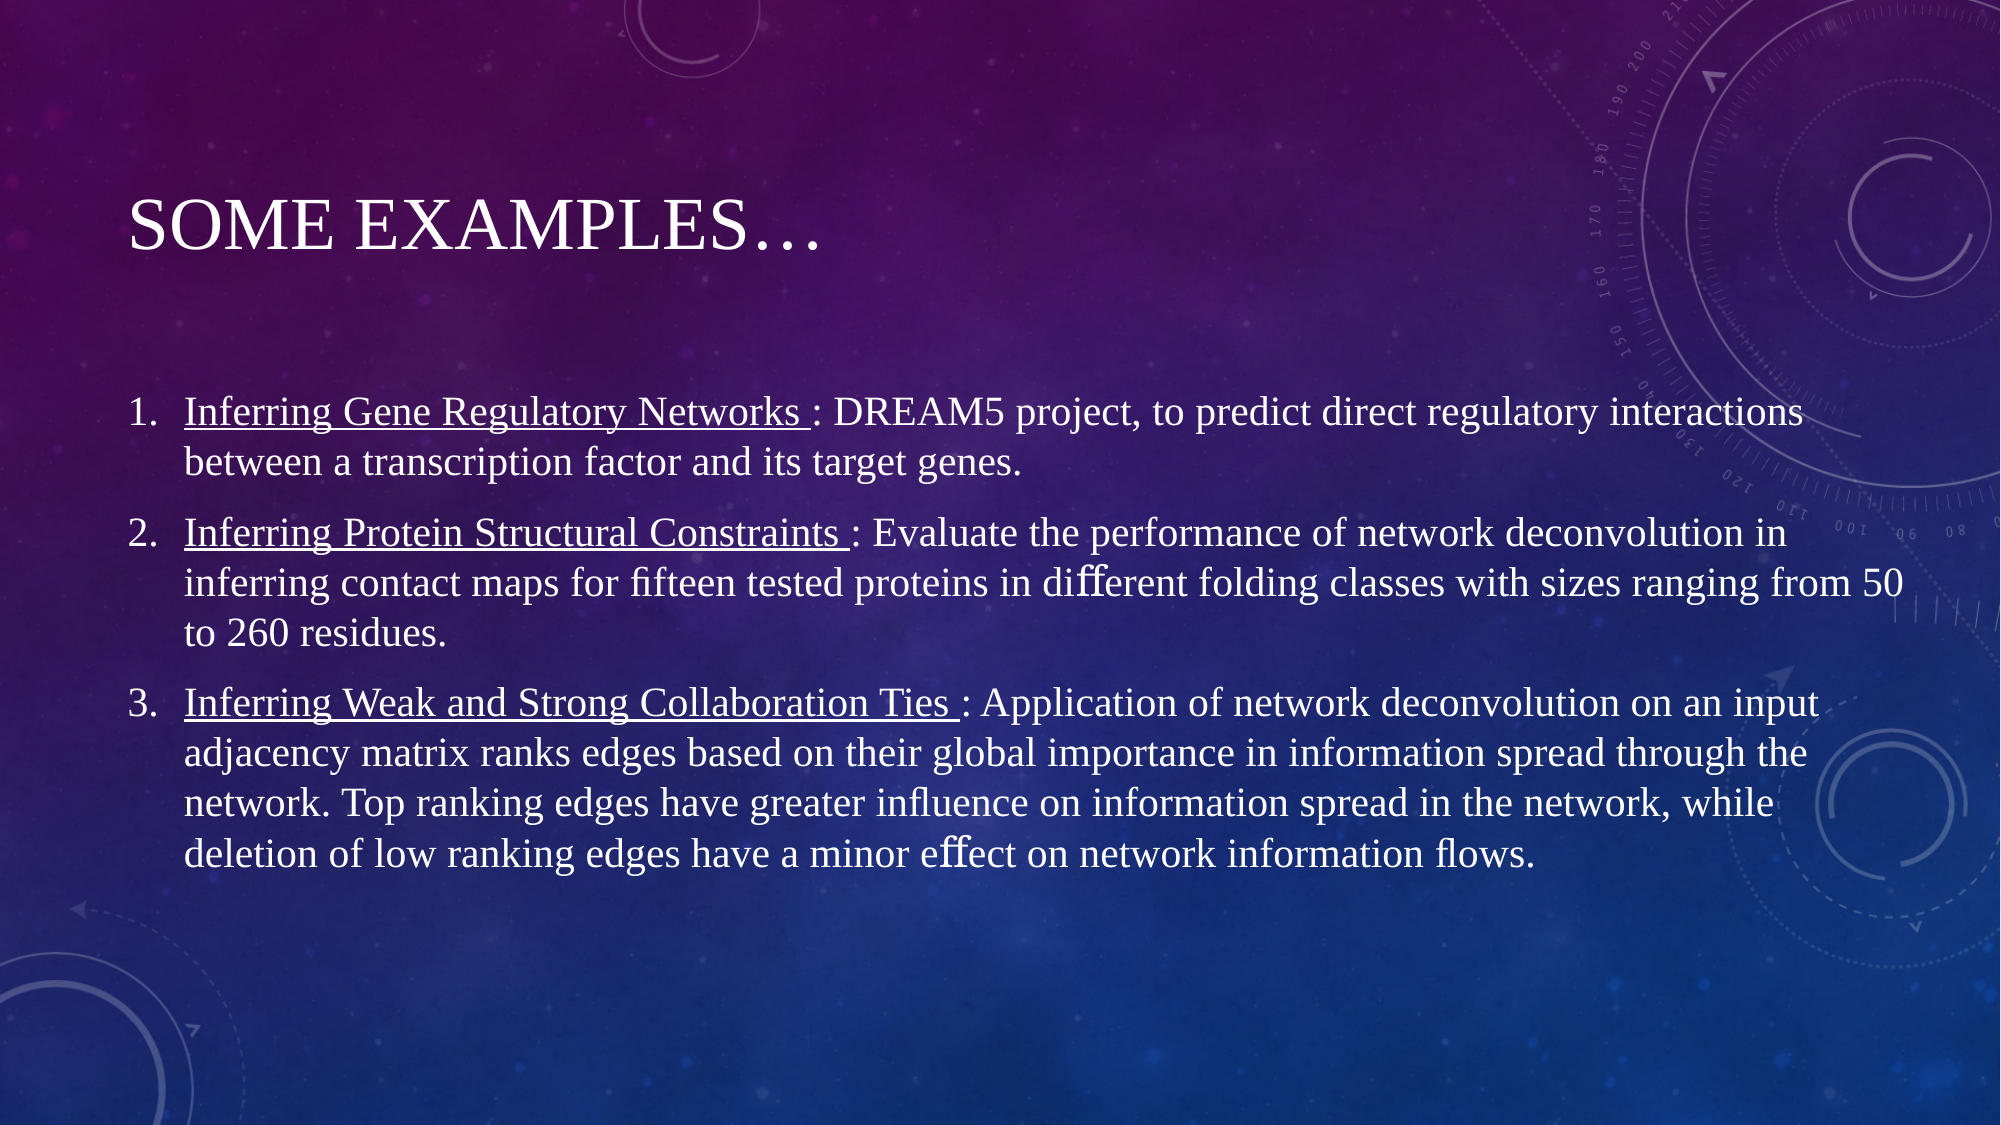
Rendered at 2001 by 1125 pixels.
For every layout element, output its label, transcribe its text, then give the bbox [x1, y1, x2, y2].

list Inferring Gene Regulatory Networks : DREAM5 project, to predict direct regulatory interactions between a transcription factor and its target genes. Inferring Protein Structural Constraints : Evaluate the performance of network deconvolution in inferring contact maps for ﬁfteen tested proteins in diﬀerent folding classes with sizes ranging from 50 to 260 residues. Inferring Weak and Strong Collaboration Ties : Application of network deconvolution on an input adjacency matrix ranks edges based on their global importance in information spread through the network. Top ranking edges have greater inﬂuence on information spread in the network, while deletion of low ranking edges have a minor eﬀect on network information ﬂows. [112, 266, 1927, 1059]
title Some examples… [112, 99, 1775, 266]
picture [0, 0, 2001, 1125]
